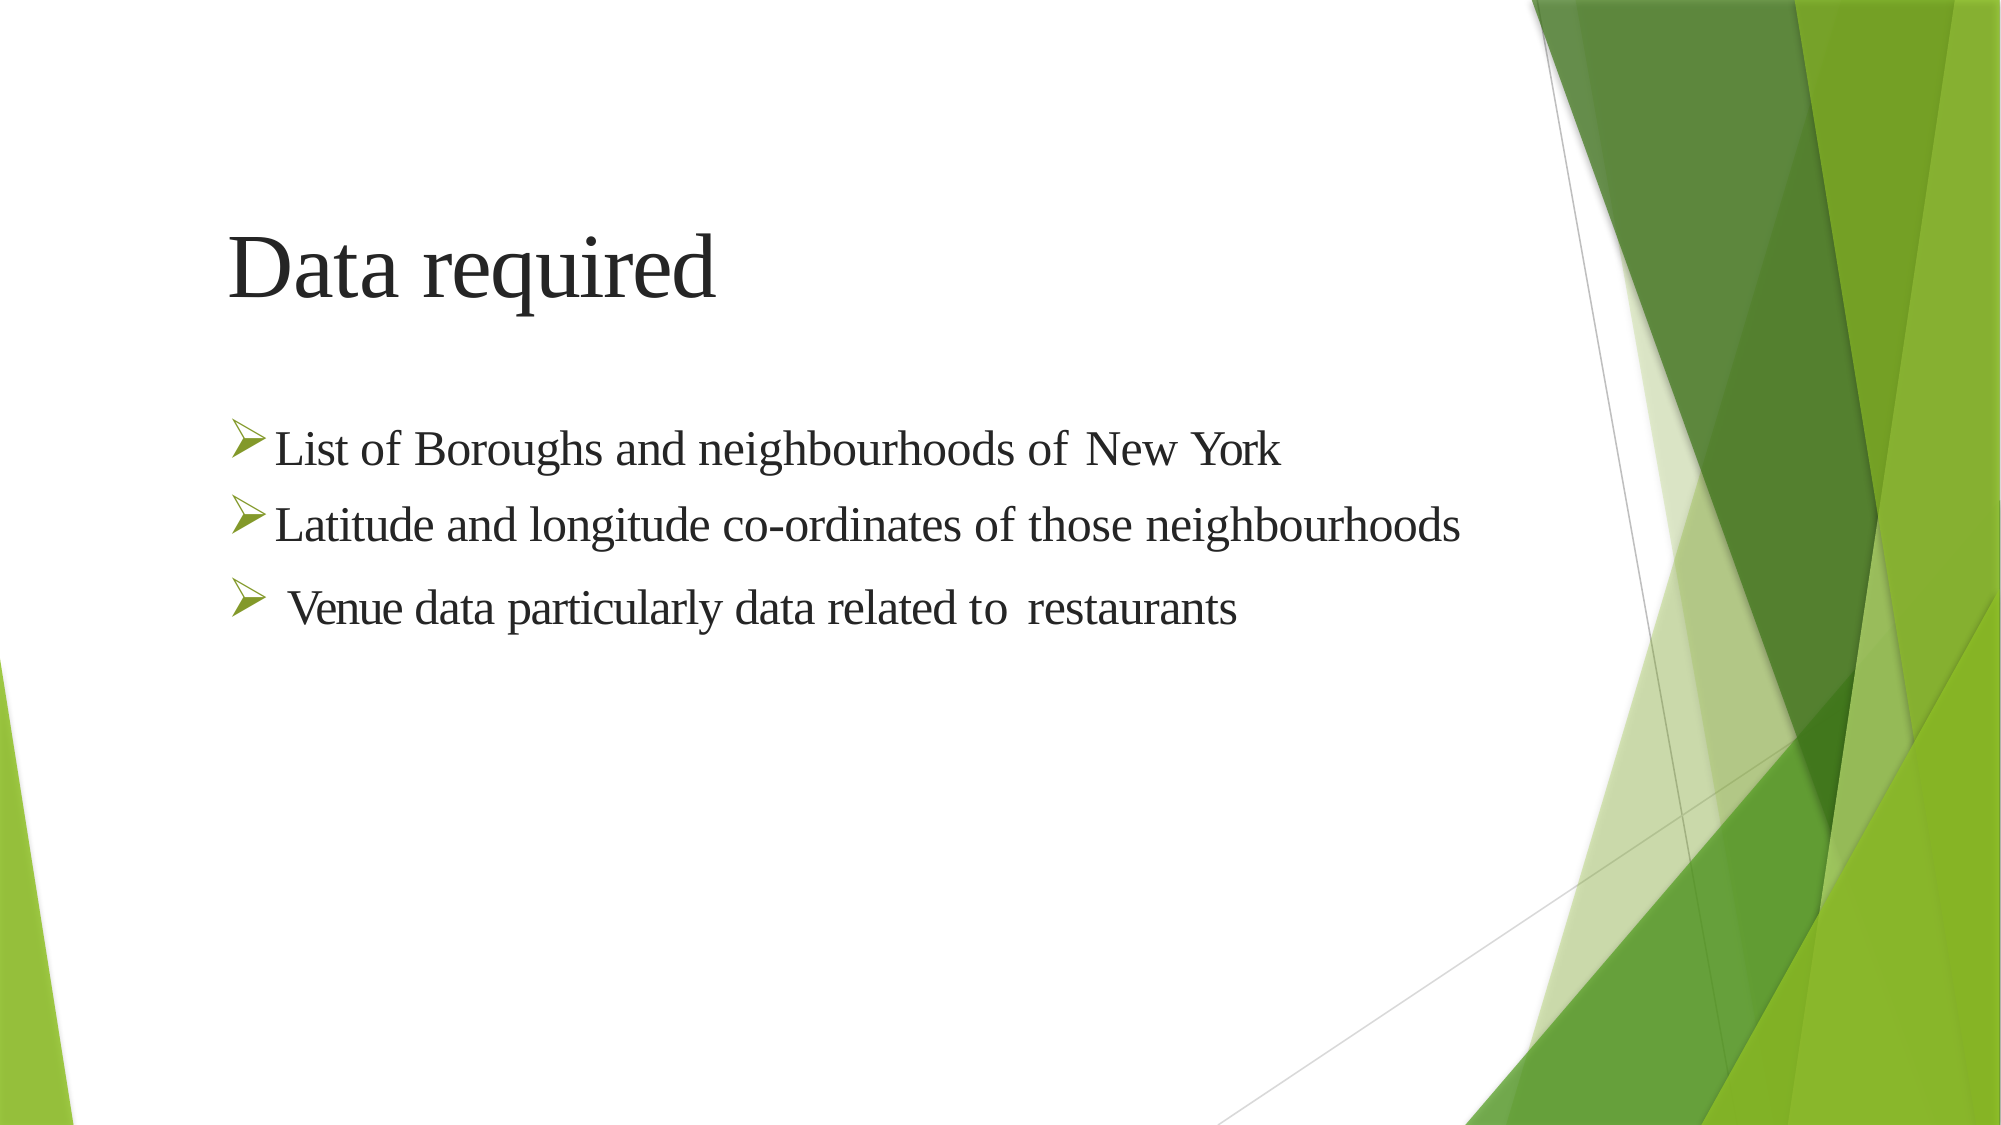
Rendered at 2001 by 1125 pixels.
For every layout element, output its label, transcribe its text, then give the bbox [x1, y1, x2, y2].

text_box List of Boroughs and neighbourhoods of New York Latitude and longitude co-ordinates of those neighbourhoods Venue data particularly data related to restaurants [225, 406, 1475, 635]
title Data required [225, 203, 719, 394]
